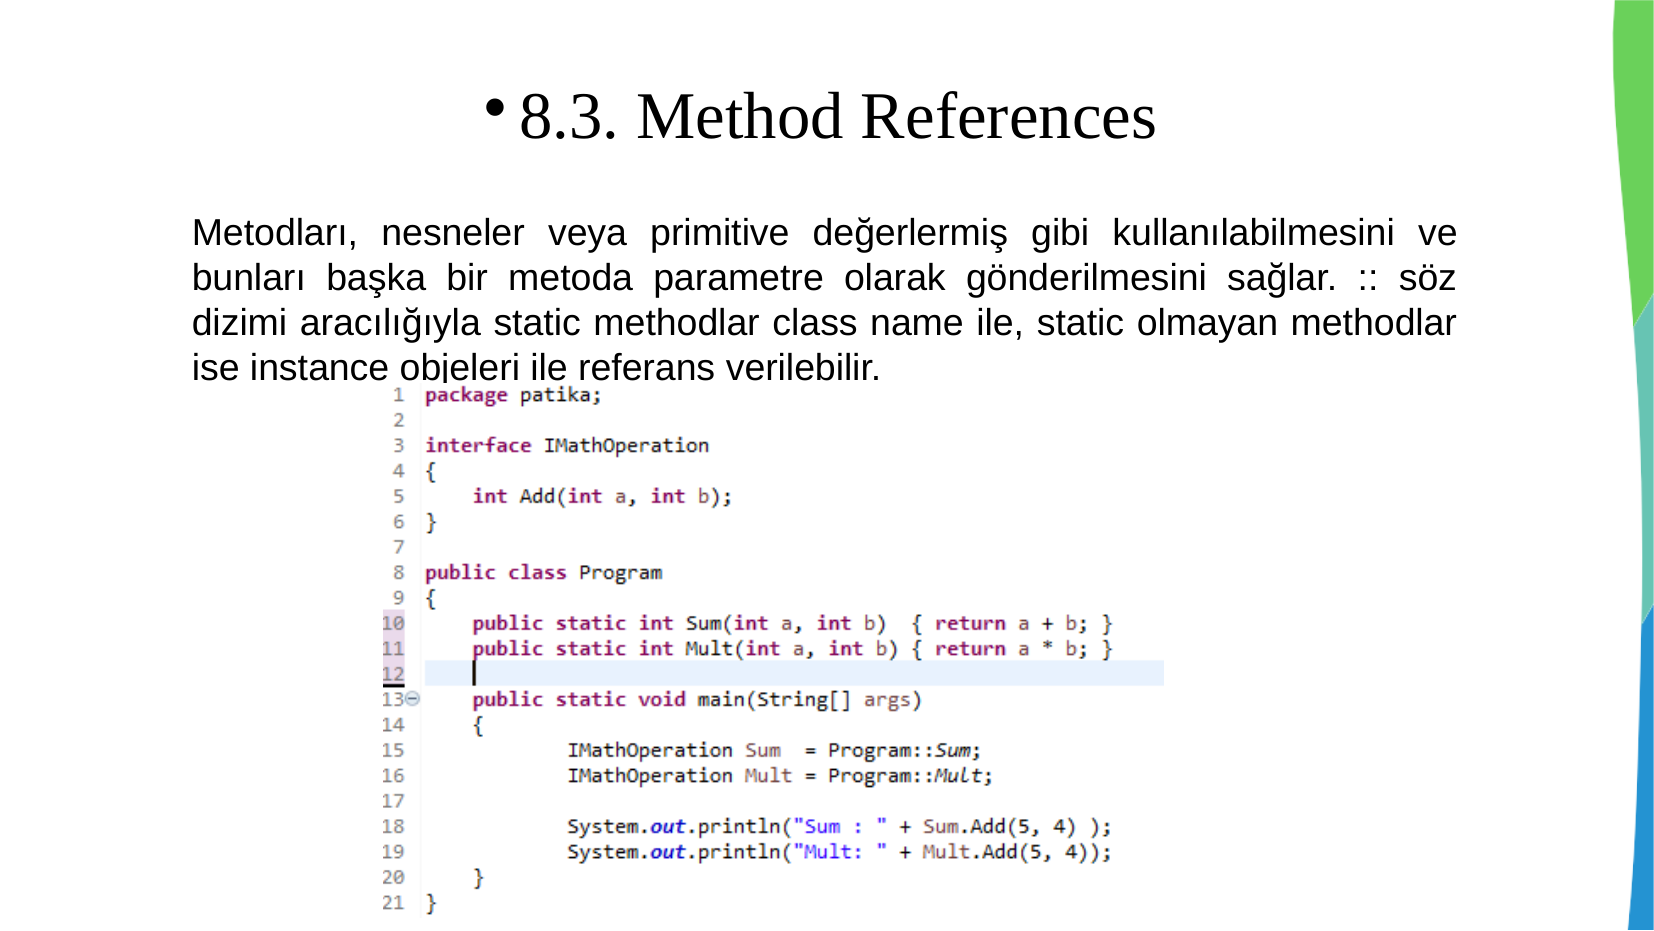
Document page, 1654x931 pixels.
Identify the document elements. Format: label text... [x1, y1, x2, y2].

picture [383, 383, 1164, 919]
text_box Metodları, nesneler veya primitive değerlermiş gibi kullanılabilmesini ve bunları başka bir metoda parametre olarak gönderilmesini sağlar. :: söz dizimi aracılığıyla static methodlar class name ile, static olmayan methodlar ise instance objeleri ile referans verilebilir. [177, 201, 1473, 384]
picture [1612, 0, 1654, 930]
text_box 8.3. Method References [77, 67, 1566, 157]
